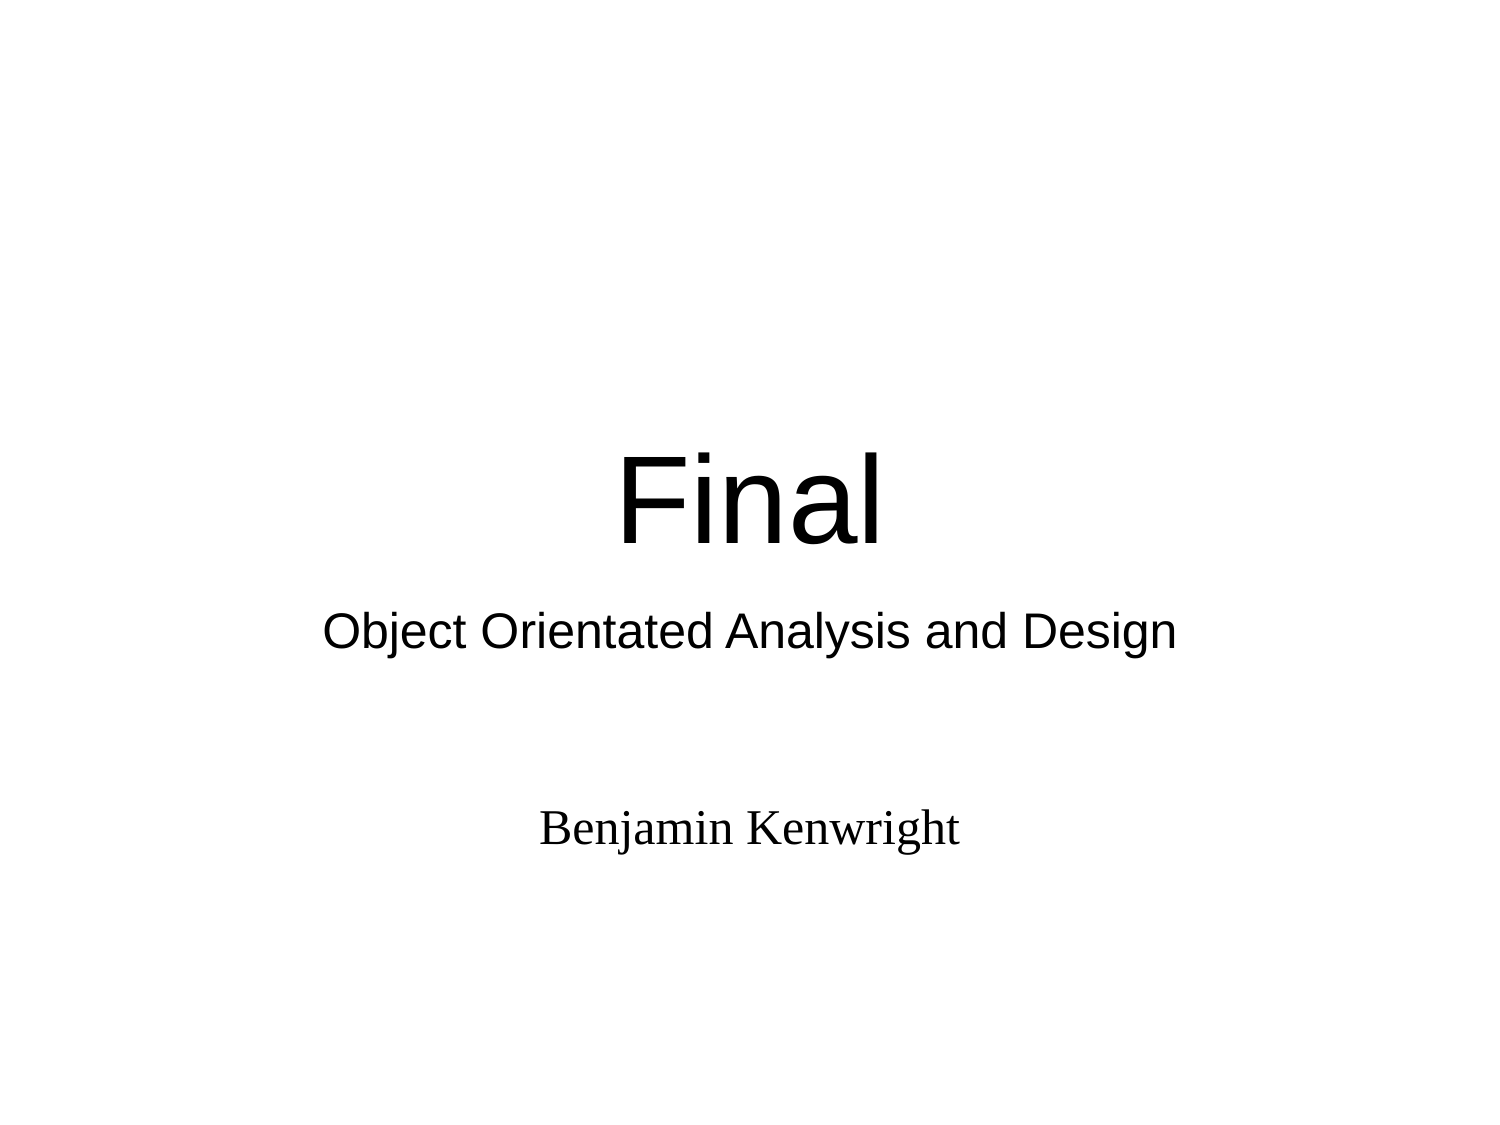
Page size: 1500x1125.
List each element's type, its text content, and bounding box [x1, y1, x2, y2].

subtitle Object Orientated Analysis and Design [187, 590, 1313, 863]
title Final [187, 184, 1313, 576]
text_box Benjamin Kenwright [524, 786, 976, 862]
